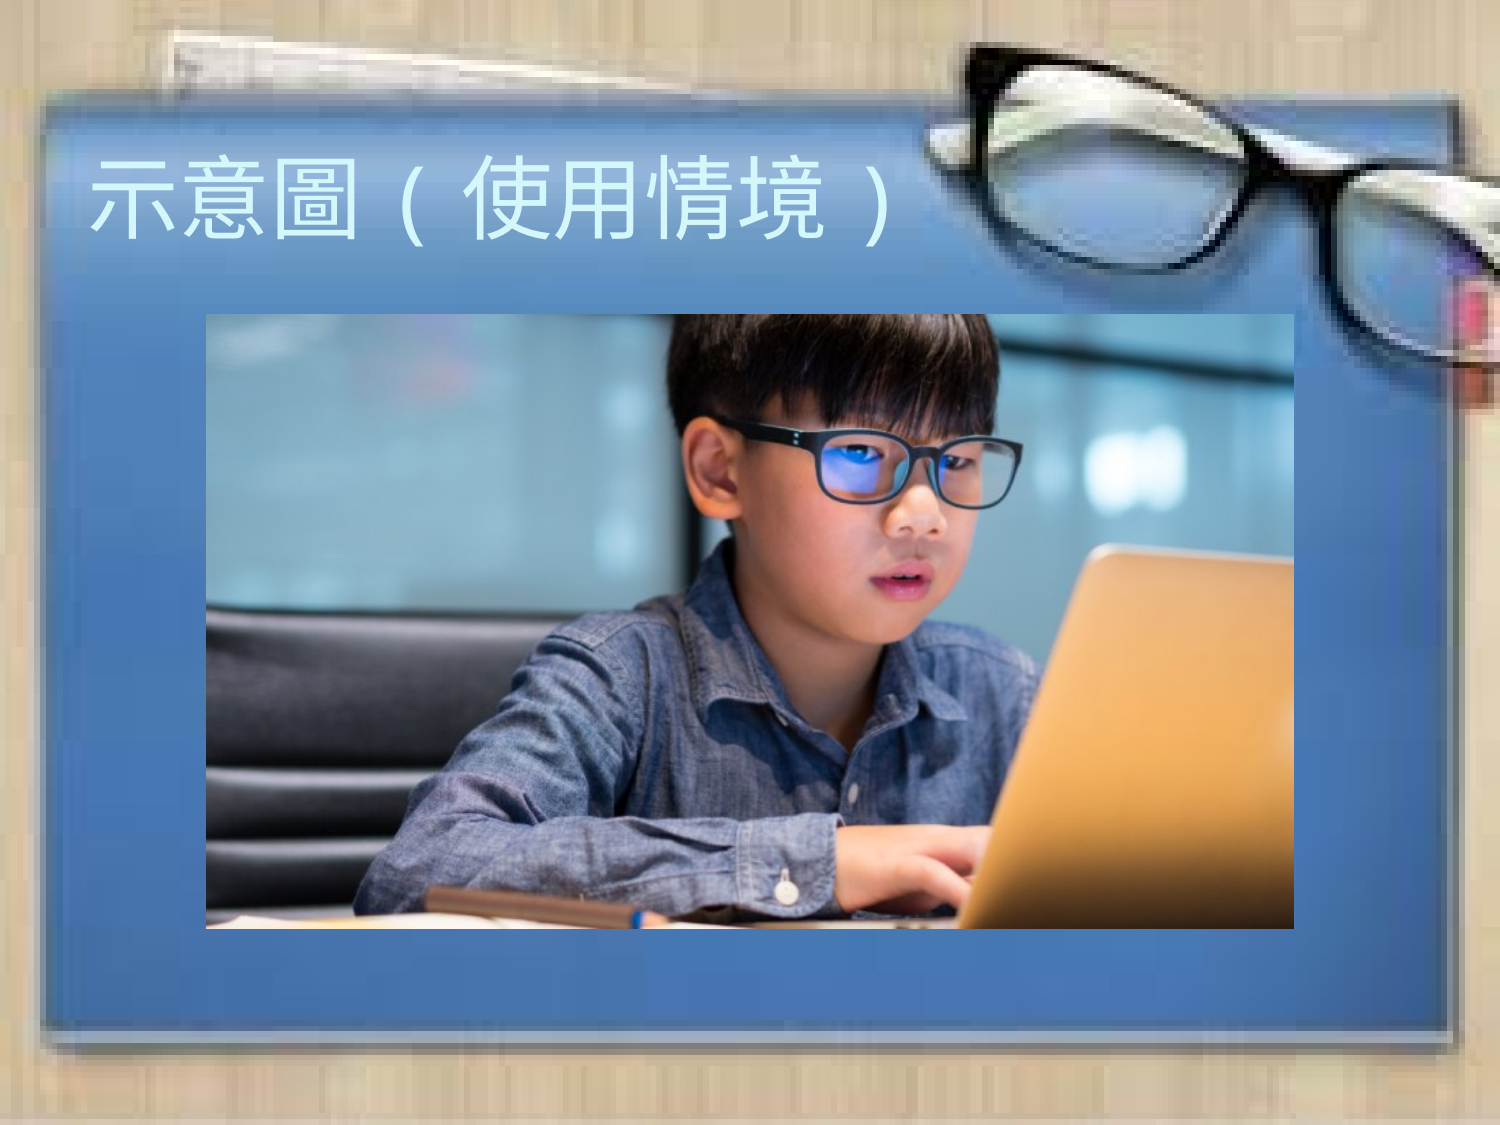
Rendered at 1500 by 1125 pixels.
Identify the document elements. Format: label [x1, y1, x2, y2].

picture [0, 0, 1500, 1125]
list [206, 314, 1294, 929]
